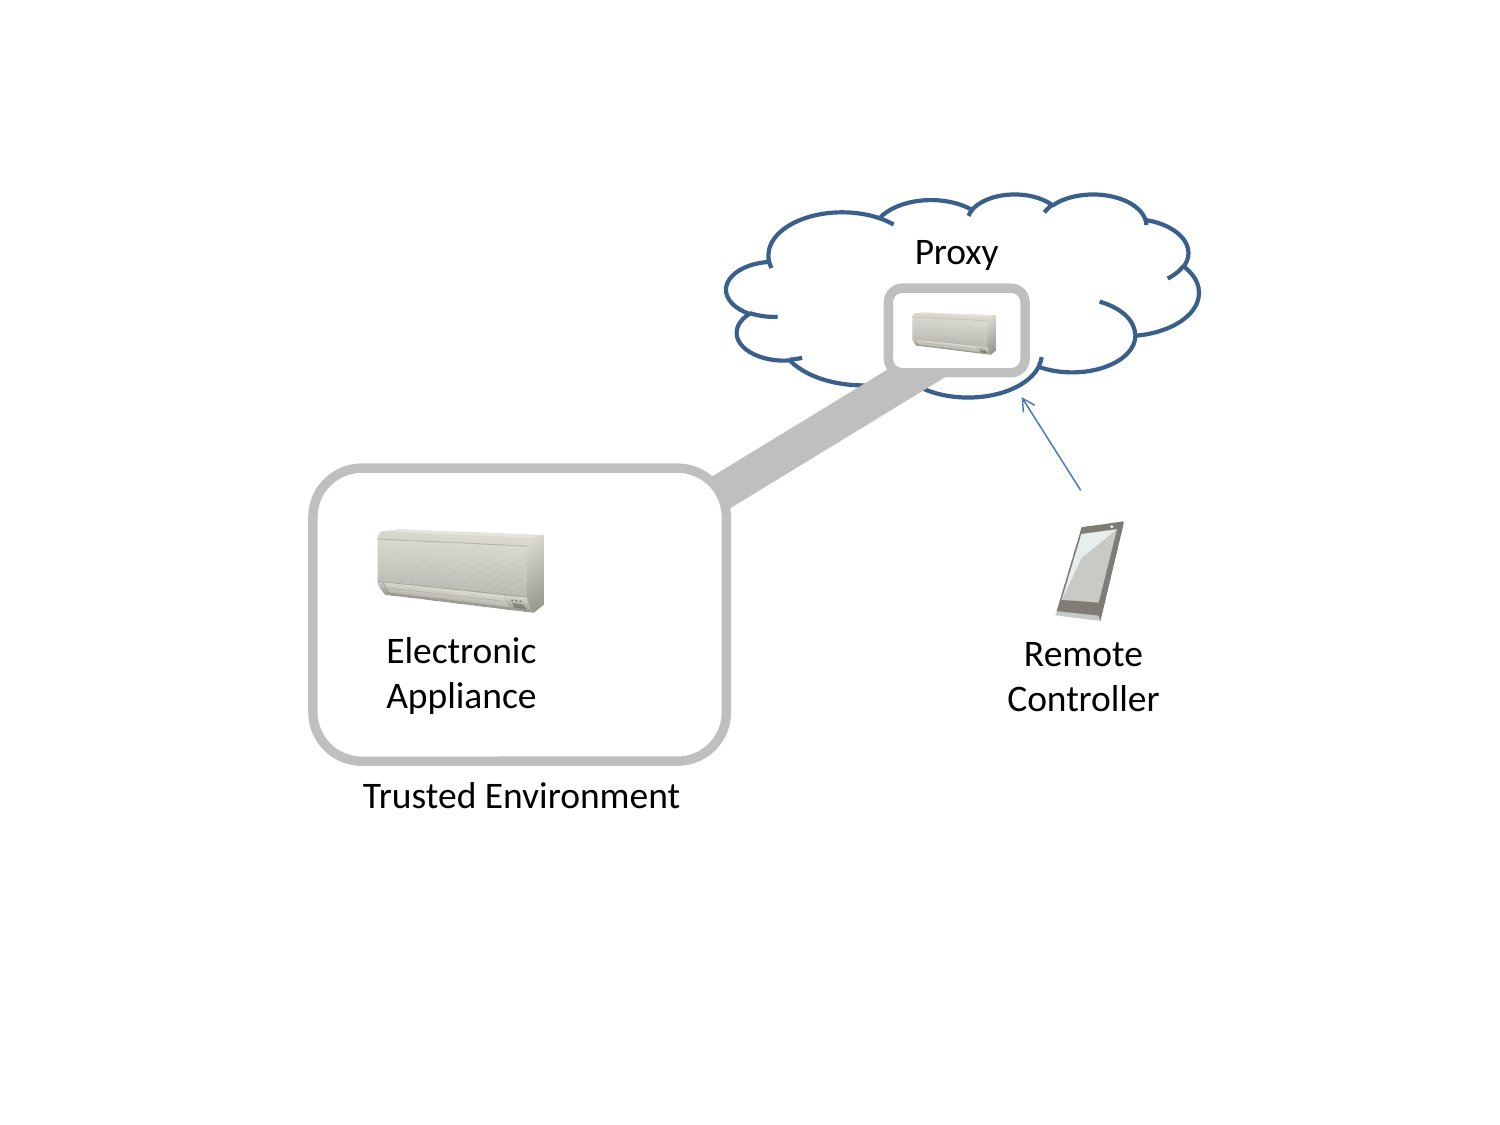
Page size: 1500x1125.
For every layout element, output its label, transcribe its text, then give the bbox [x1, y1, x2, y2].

text_box [711, 368, 949, 509]
picture [1055, 521, 1124, 621]
text_box Remote Controller [992, 621, 1175, 727]
text_box [310, 466, 729, 763]
text_box Trusted Environment [331, 763, 712, 824]
text_box Proxy [899, 219, 1014, 280]
text_box [723, 192, 1202, 400]
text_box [1021, 396, 1081, 491]
picture [912, 312, 996, 355]
text_box [886, 286, 1028, 375]
picture [377, 529, 544, 614]
text_box Electronic Appliance [371, 618, 552, 724]
